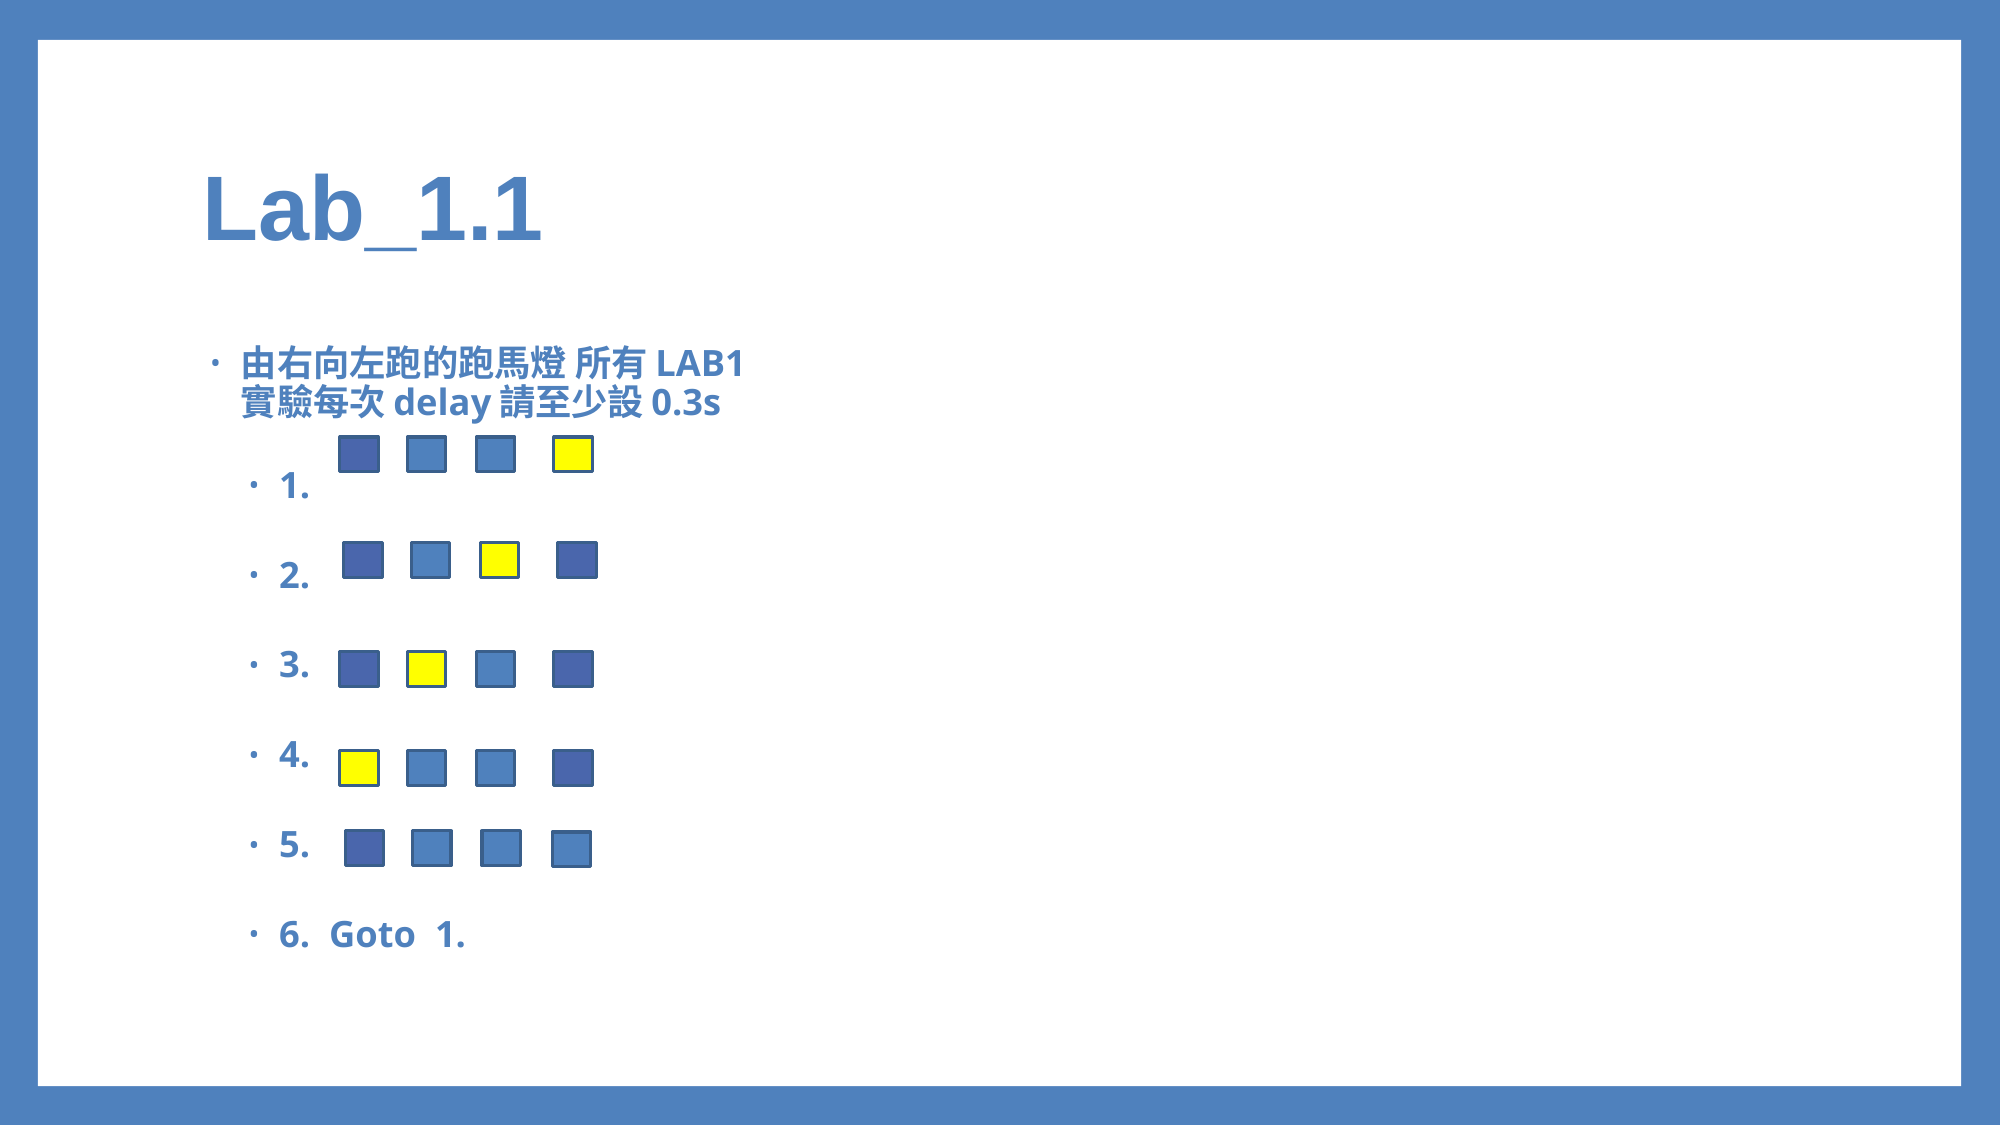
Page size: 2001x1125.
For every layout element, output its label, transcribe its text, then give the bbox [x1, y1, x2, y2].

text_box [339, 750, 593, 786]
title Lab_1.1 [187, 99, 1808, 323]
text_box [339, 650, 593, 687]
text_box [339, 436, 593, 473]
list 由右向左跑的跑馬燈 所有LAB1 實驗每次delay請至少設0.3s 1. 2. 3. 4. 5. 6. Goto 1. [187, 337, 765, 1000]
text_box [345, 830, 591, 868]
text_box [343, 542, 597, 578]
